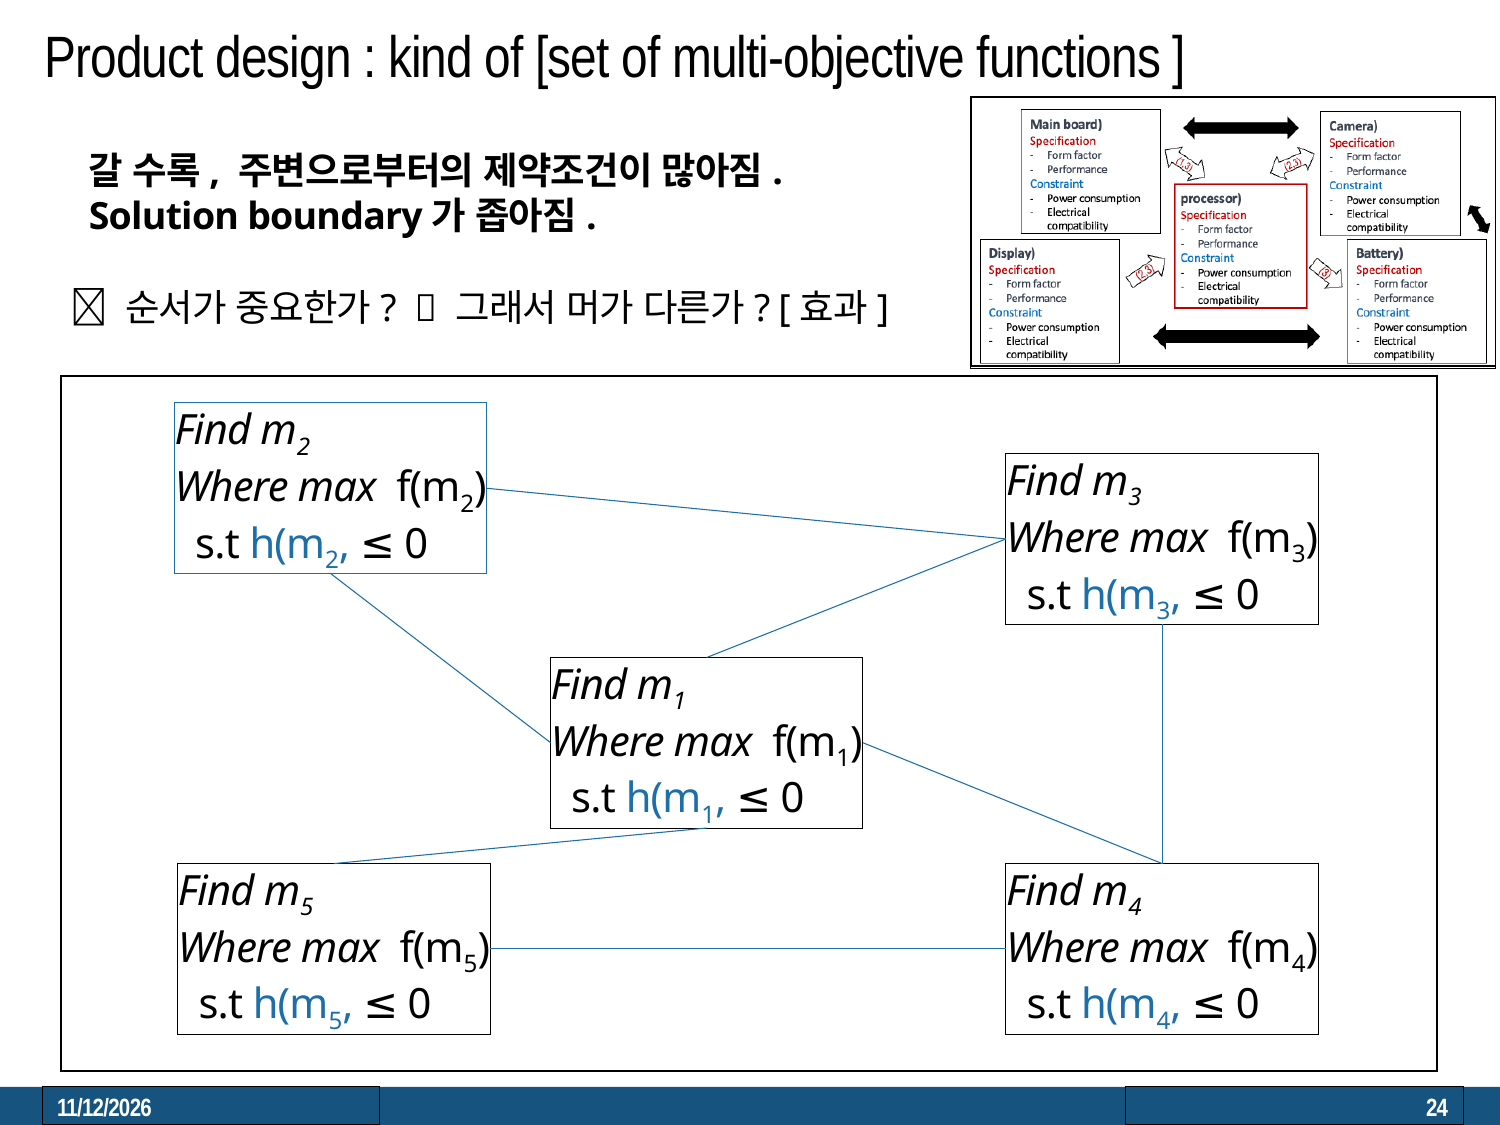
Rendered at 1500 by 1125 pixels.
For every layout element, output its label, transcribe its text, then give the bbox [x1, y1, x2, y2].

text_box  순서가 중요한가?  그래서 머가 다른가? [효과] [70, 284, 938, 330]
text_box Product design : kind of [set of multi-objective functions ] [29, 5, 1437, 103]
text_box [706, 536, 917, 658]
text_box [60, 375, 1438, 1072]
slide_number 2023. 3. 17. [42, 1086, 380, 1125]
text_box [955, 739, 1162, 864]
text_box 갈 수록, 주변으로부터의 제약조건이 많아짐. Solution boundary가 좁아짐. [88, 147, 784, 238]
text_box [330, 567, 458, 740]
slide_number 24 [1125, 1086, 1464, 1125]
picture [970, 96, 1496, 369]
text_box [333, 822, 707, 864]
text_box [573, 485, 917, 537]
